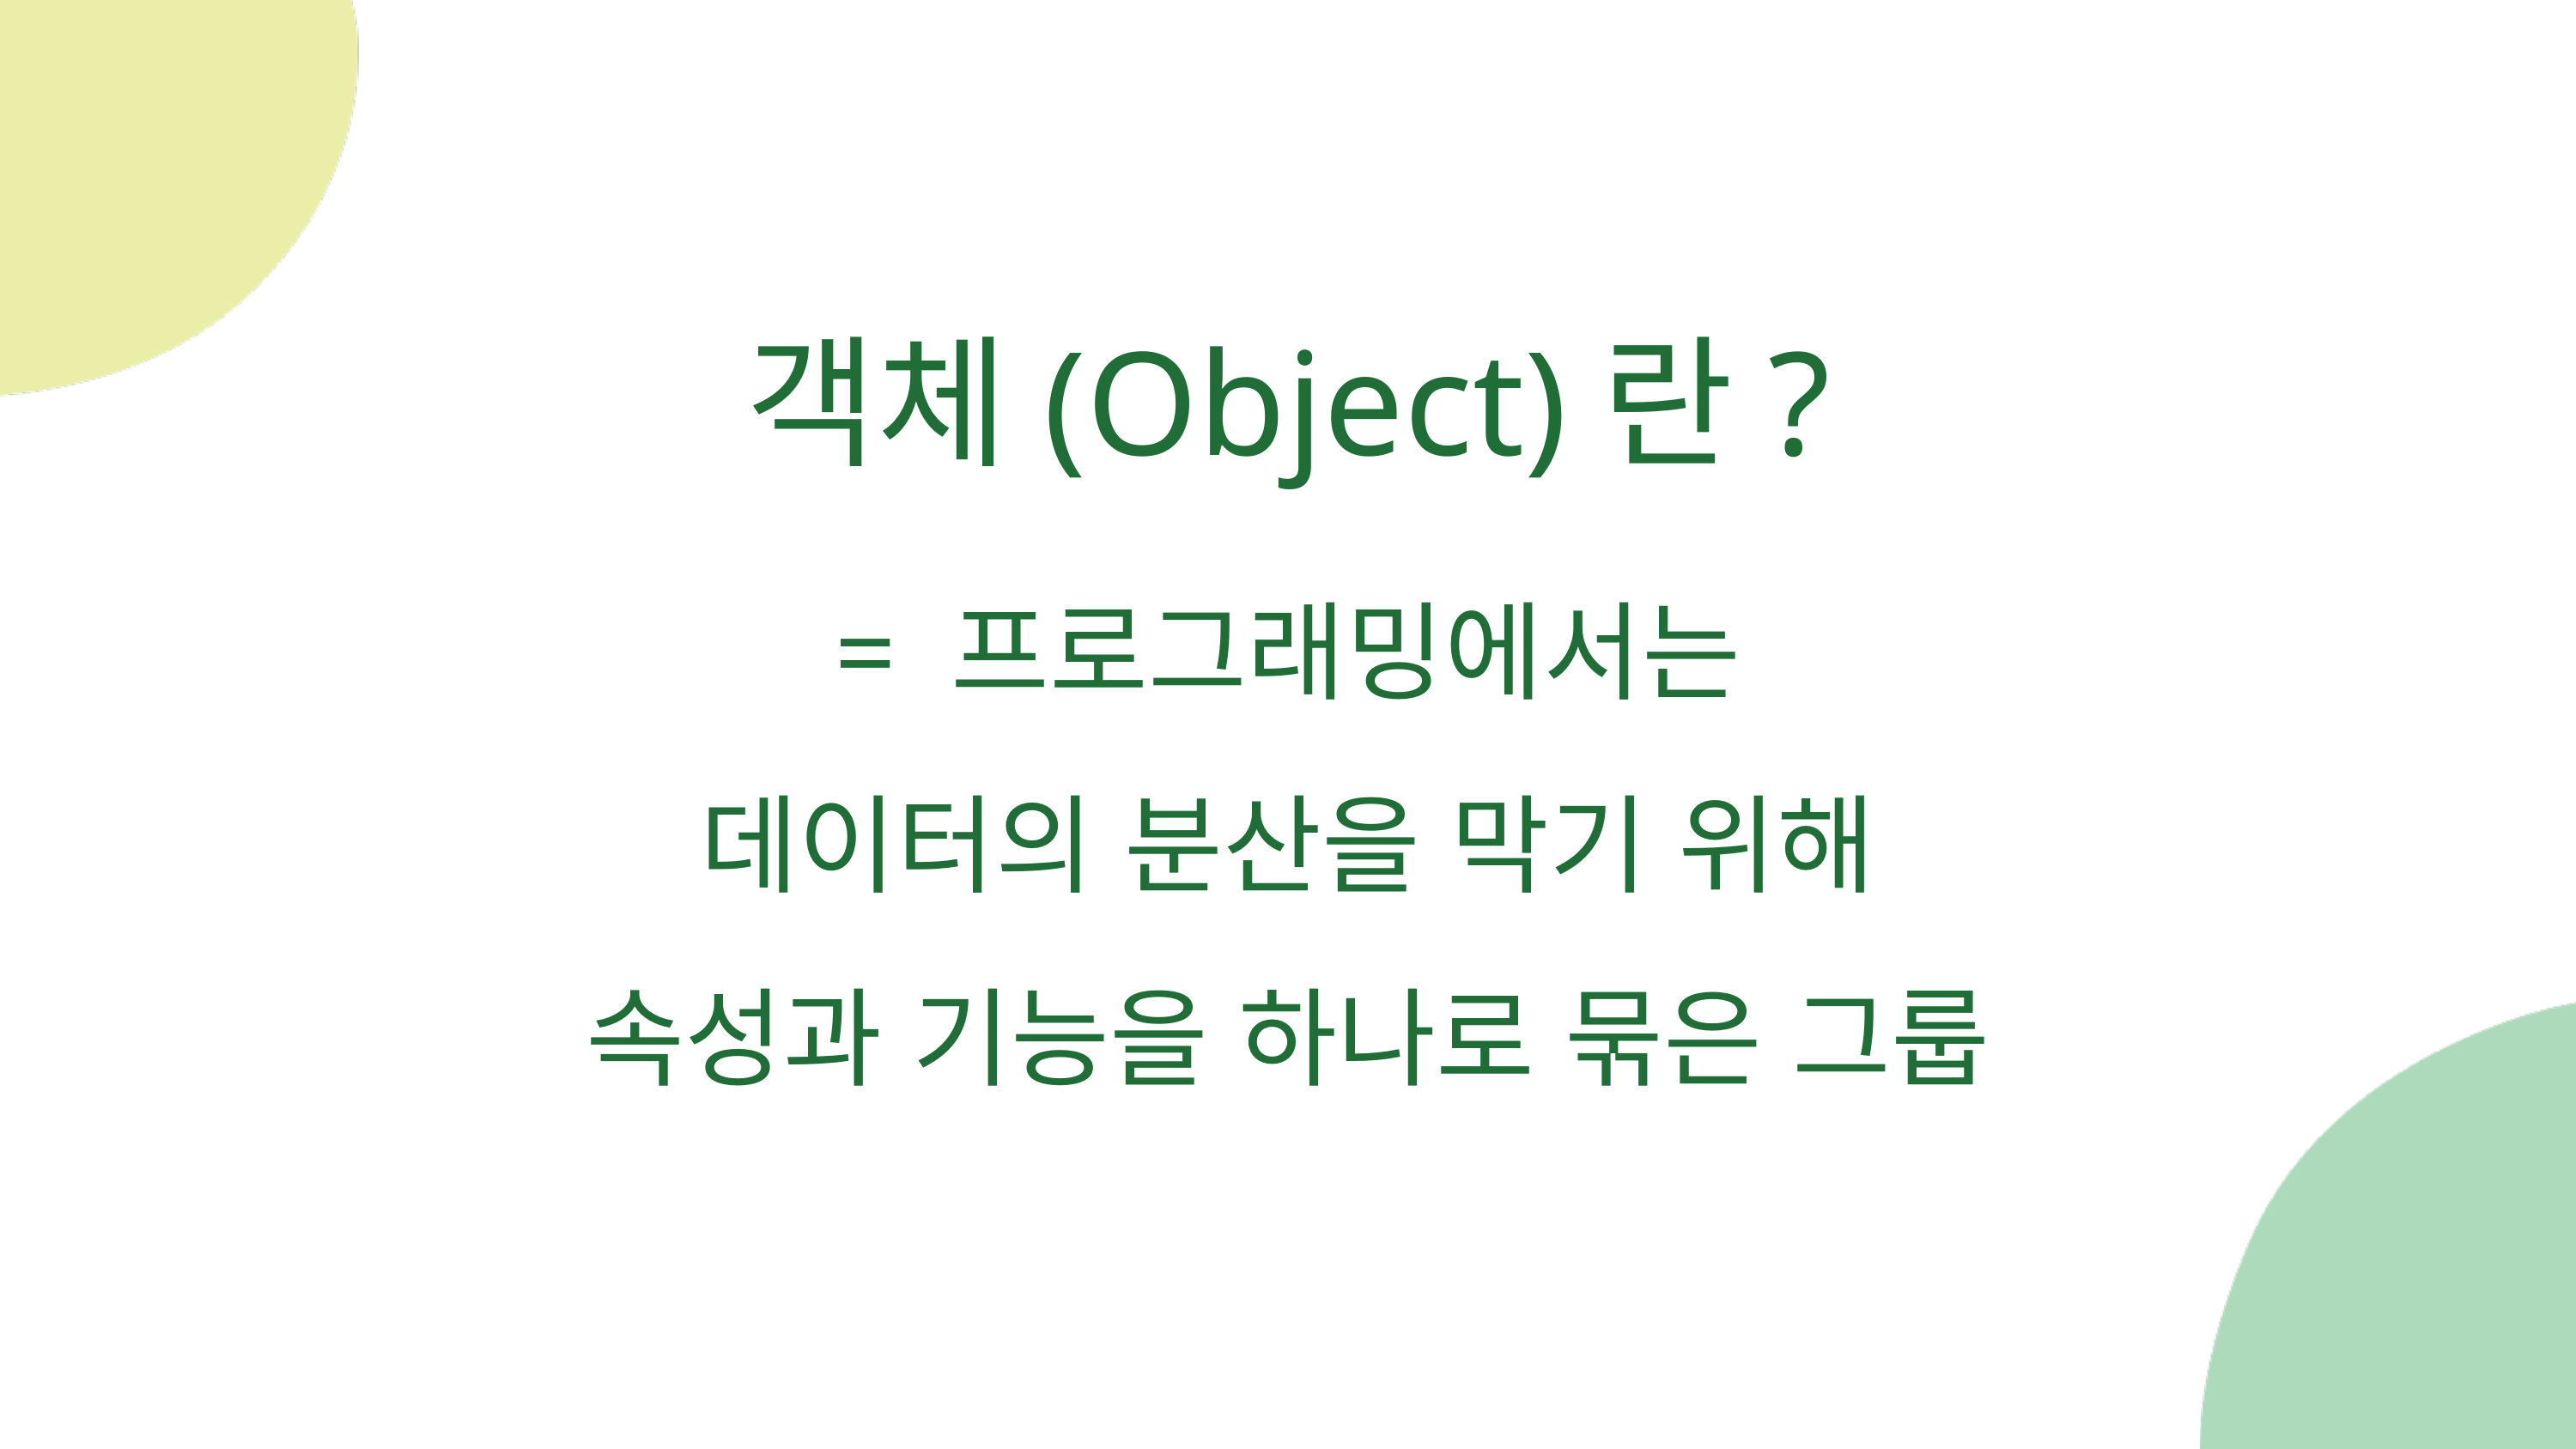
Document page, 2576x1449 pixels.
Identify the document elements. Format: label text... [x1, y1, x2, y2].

picture [0, 0, 361, 400]
picture [2200, 989, 2576, 1449]
text_box 객체(Object)란? = 프로그래밍에서는 데이터의 분산을 막기 위해 속성과 기능을 하나로 묶은 그룹 [24, 220, 2552, 1106]
